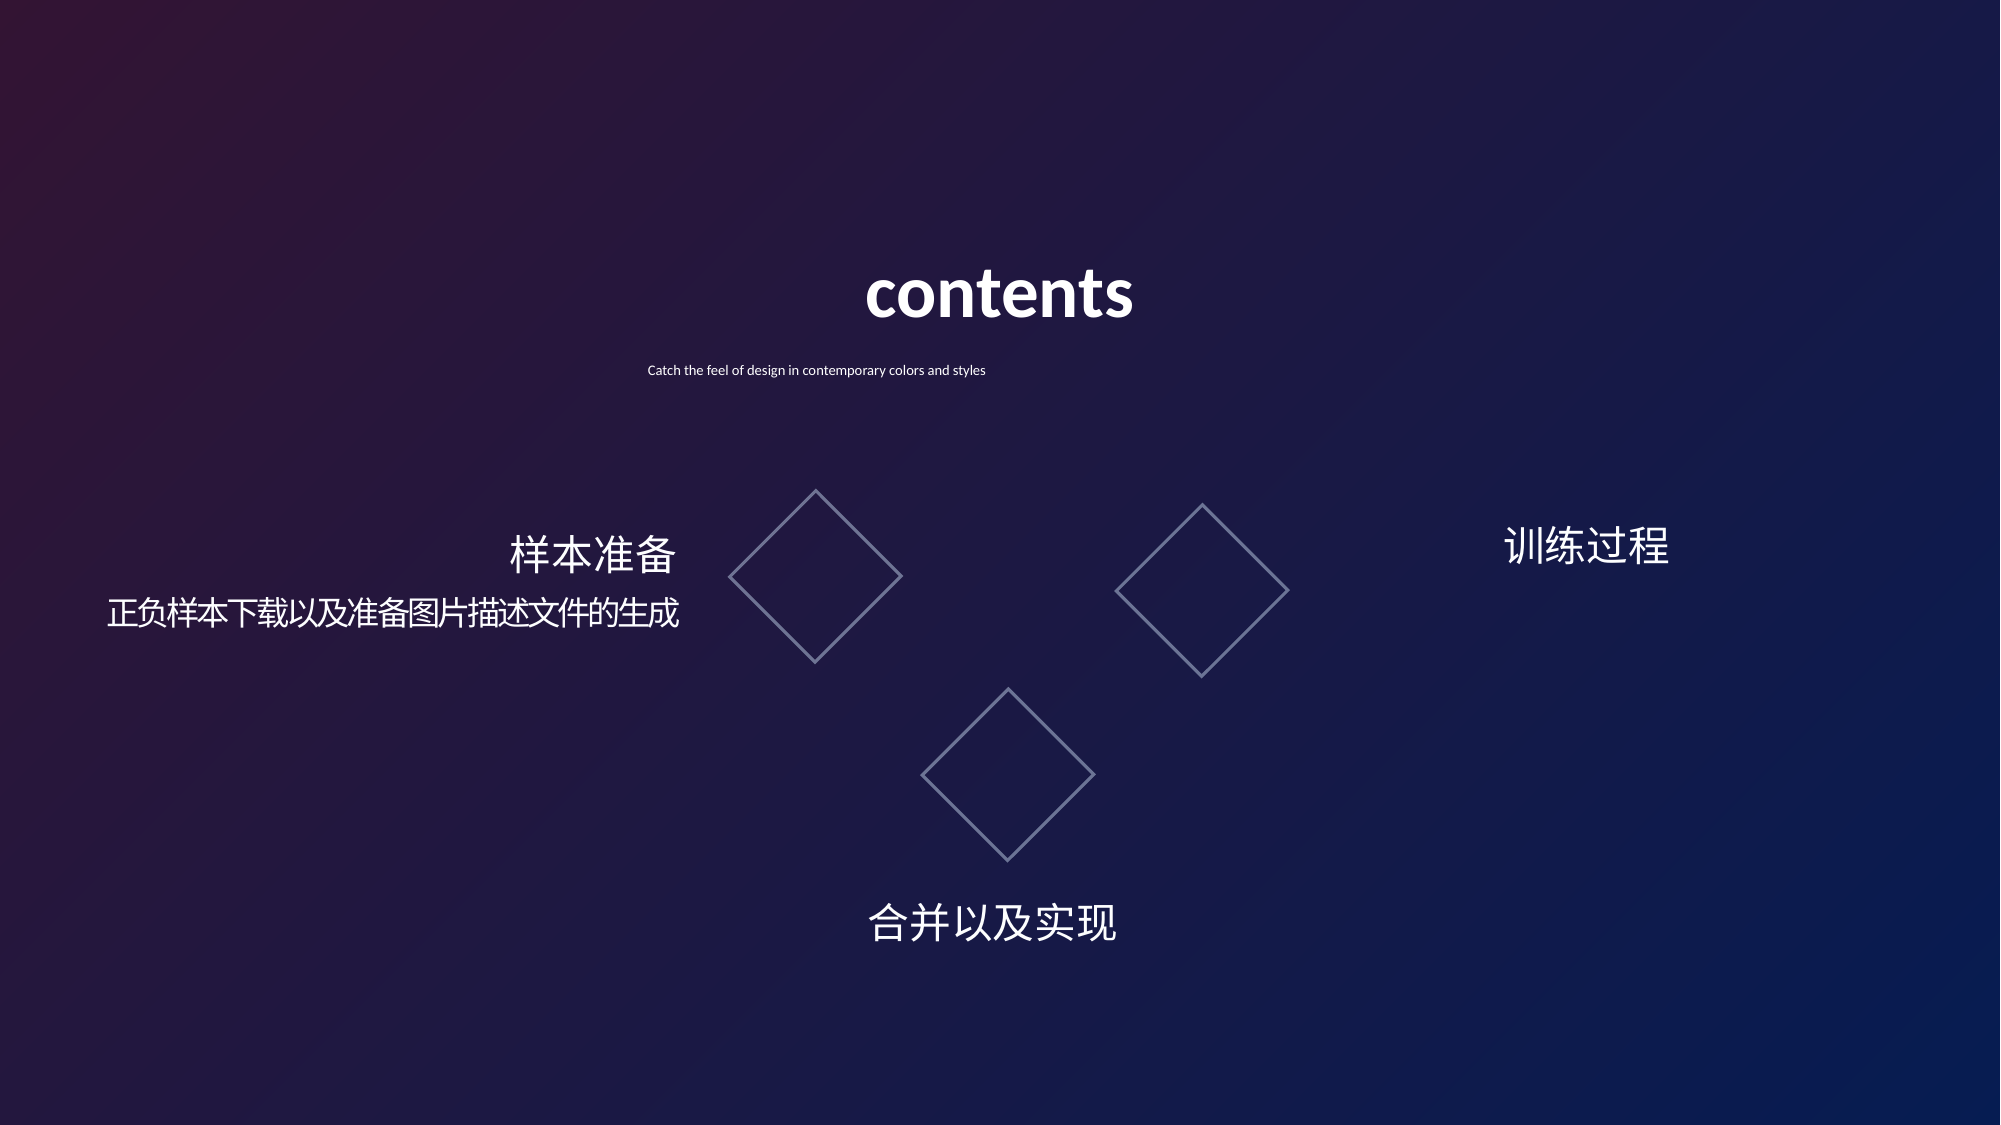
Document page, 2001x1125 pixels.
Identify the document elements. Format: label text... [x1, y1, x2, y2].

text_box [808, 489, 824, 497]
text_box contents [633, 234, 1367, 341]
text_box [66, 497, 1934, 955]
text_box Catch the feel of design in contemporary colors and styles [633, 352, 1367, 386]
